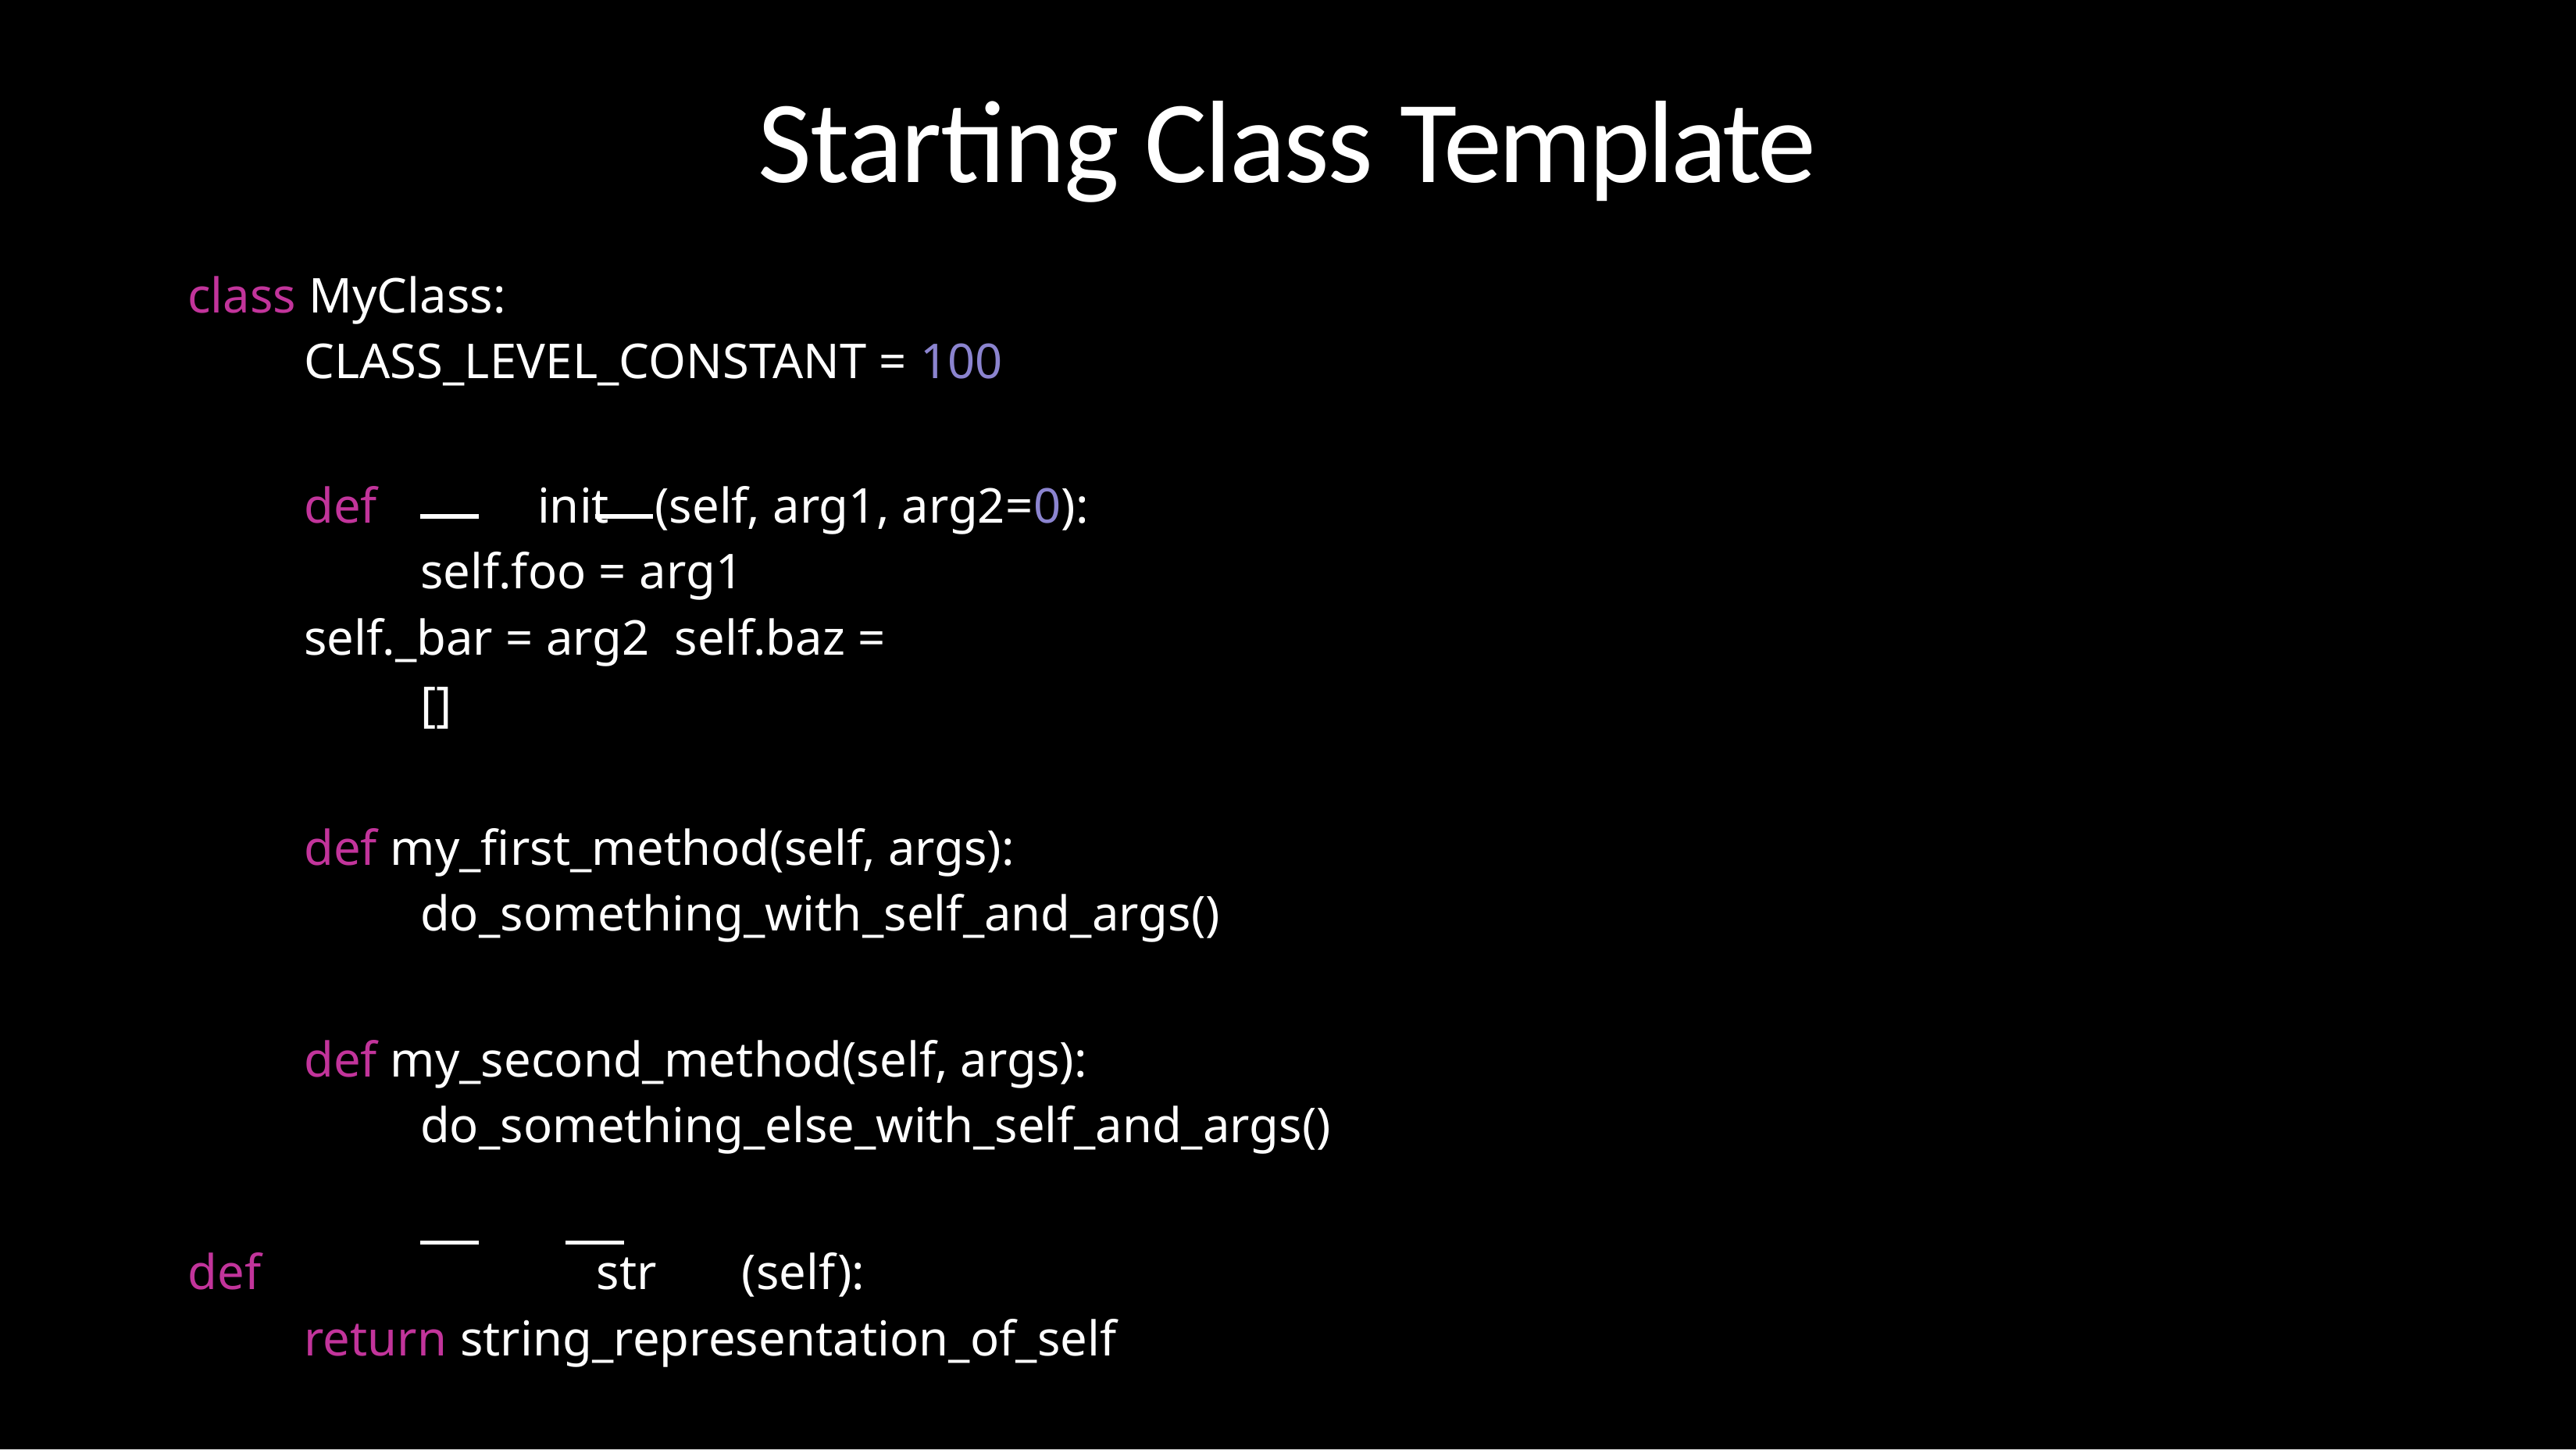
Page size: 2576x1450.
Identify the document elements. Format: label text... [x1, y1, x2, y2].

title Starting Class Template [756, 63, 1819, 308]
text_box class MyClass: CLASS_LEVEL_CONSTANT = 100 def init (self, arg1, arg2=0): self.foo = arg1 self._bar = arg2 self.baz = [] def my_first_method(self, args): do_something_with_self_and_args() def my_second_method(self, args): do_something_else_with_self_and_args() def str (self): return string_representation_of_self [186, 255, 1528, 1366]
